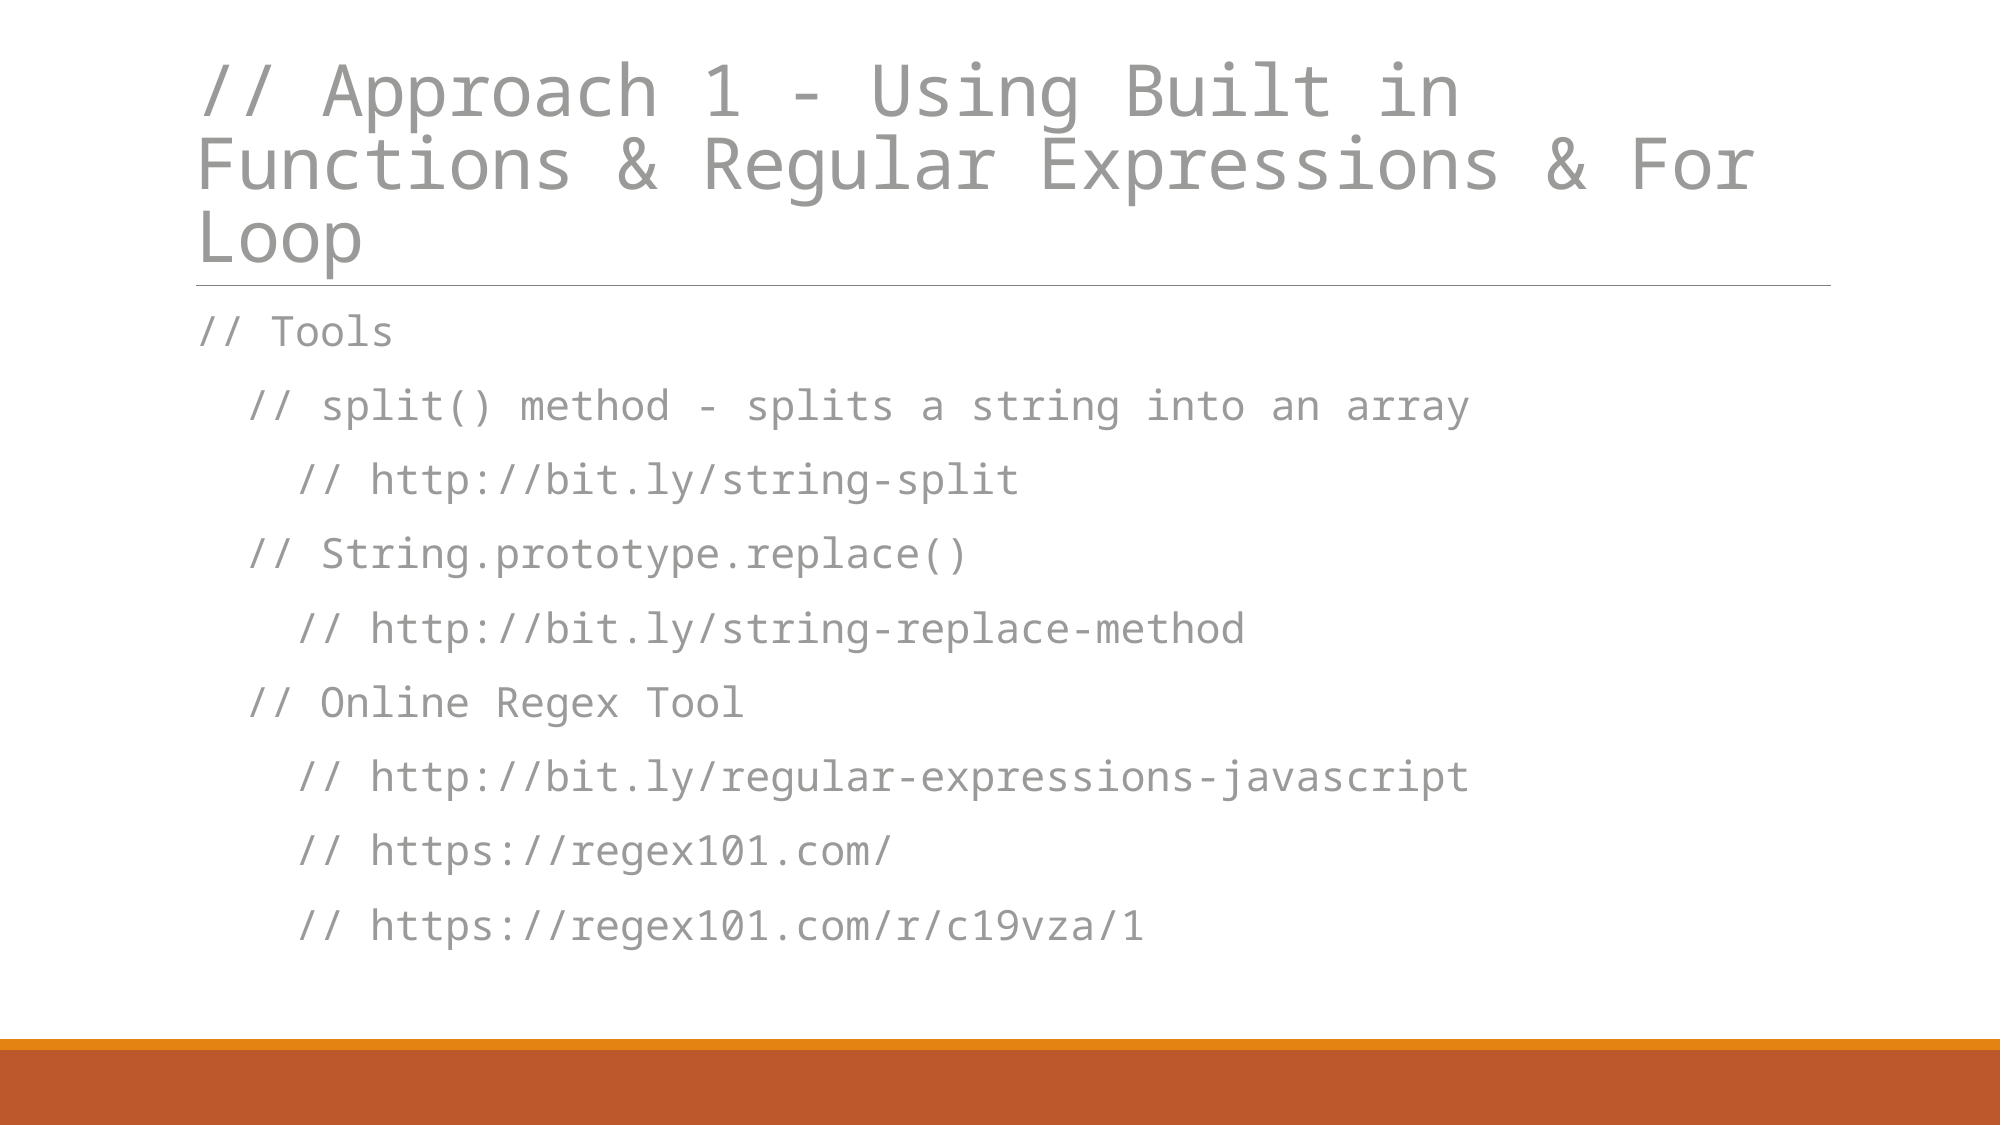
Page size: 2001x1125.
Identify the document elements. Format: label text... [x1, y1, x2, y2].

title // Approach 1 - Using Built in Functions & Regular Expressions & For Loop [180, 47, 1830, 285]
list // Tools // split() method - splits a string into an array // http://bit.ly/string-split // String.prototype.replace() // http://bit.ly/string-replace-method // Online Regex Tool // http://bit.ly/regular-expressions-javascript // https://regex101.com/ // https://regex101.com/r/c19vza/1 [180, 302, 1830, 963]
